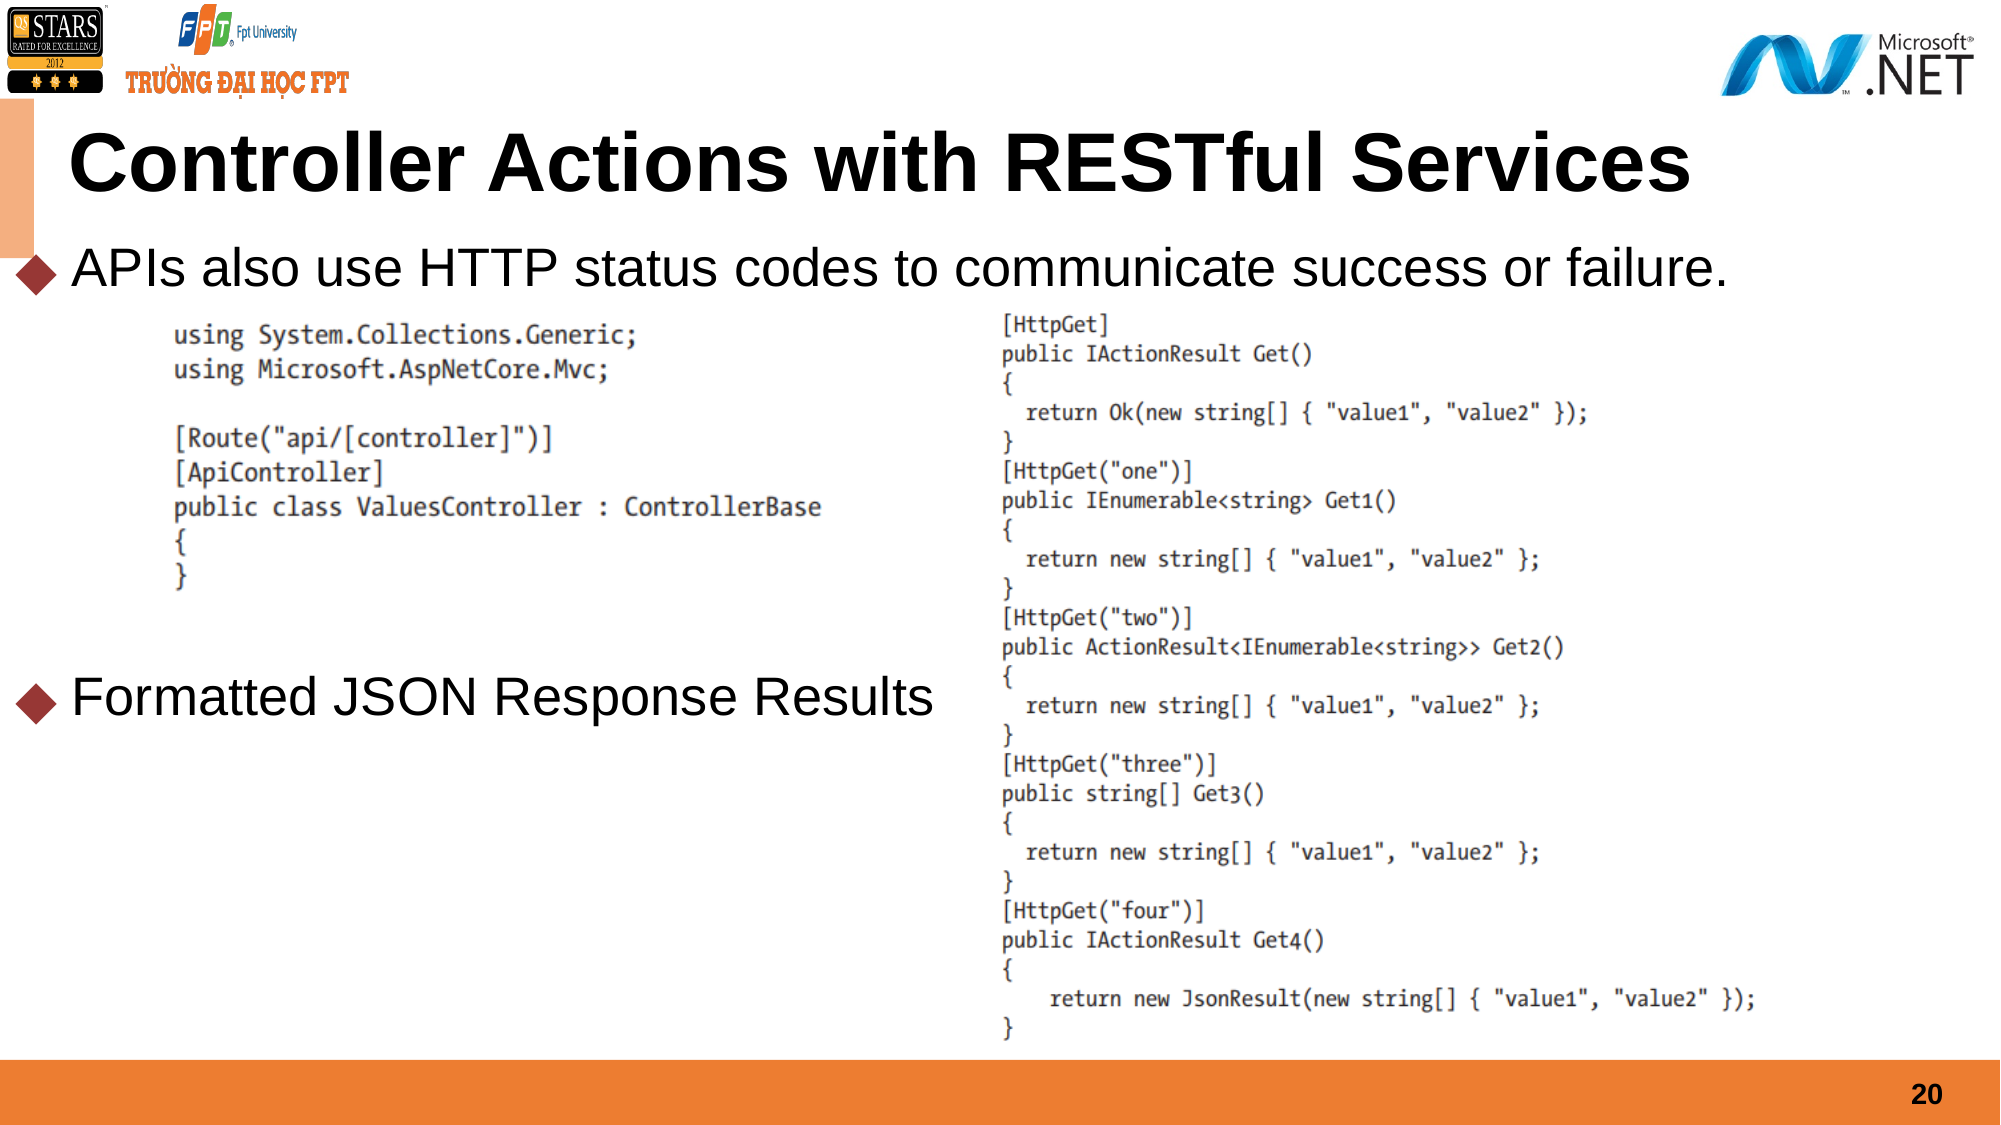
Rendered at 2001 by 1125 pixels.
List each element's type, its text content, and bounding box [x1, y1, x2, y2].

picture [1685, 0, 2001, 129]
picture [985, 291, 1789, 1057]
list APIs also use HTTP status codes to communicate success or failure. Formatted JSON Response Results [0, 217, 2000, 1057]
picture [149, 308, 966, 611]
title Controller Actions with RESTful Services [53, 111, 2000, 217]
picture [7, 4, 349, 99]
slide_number ‹#› [1508, 1063, 1959, 1123]
